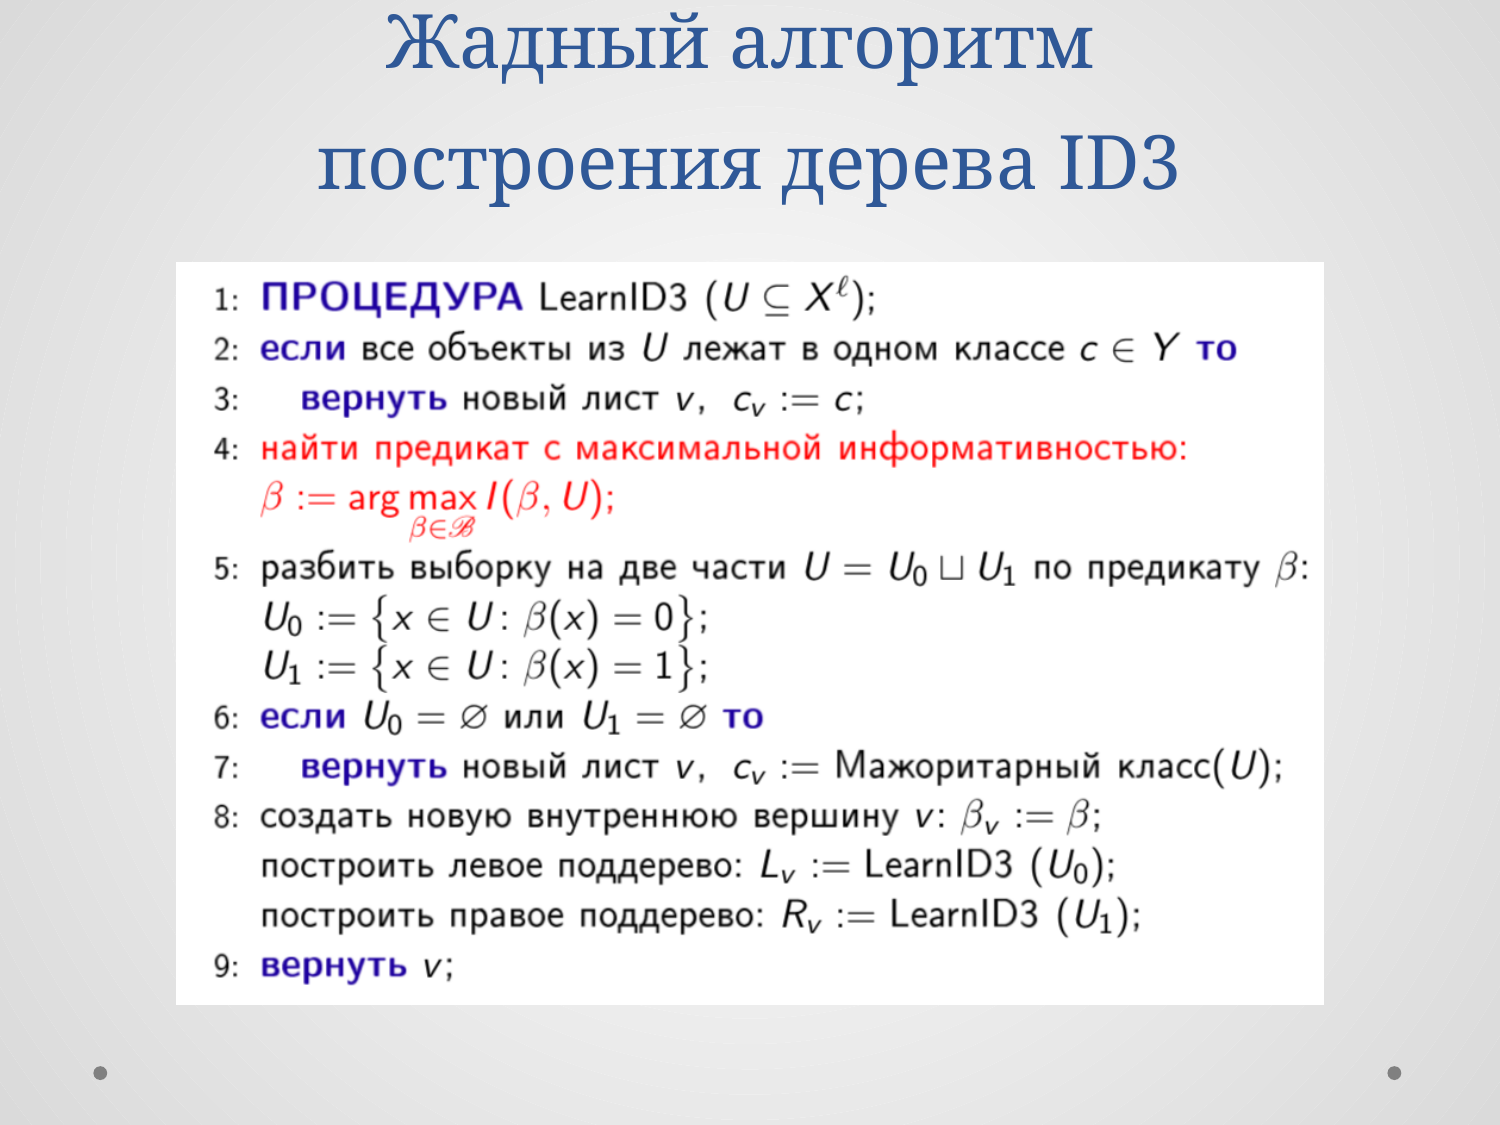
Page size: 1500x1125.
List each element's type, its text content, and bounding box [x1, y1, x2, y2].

title Жадный алгоритм построения дерева ID3 [75, 0, 1425, 212]
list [74, 262, 1426, 1006]
